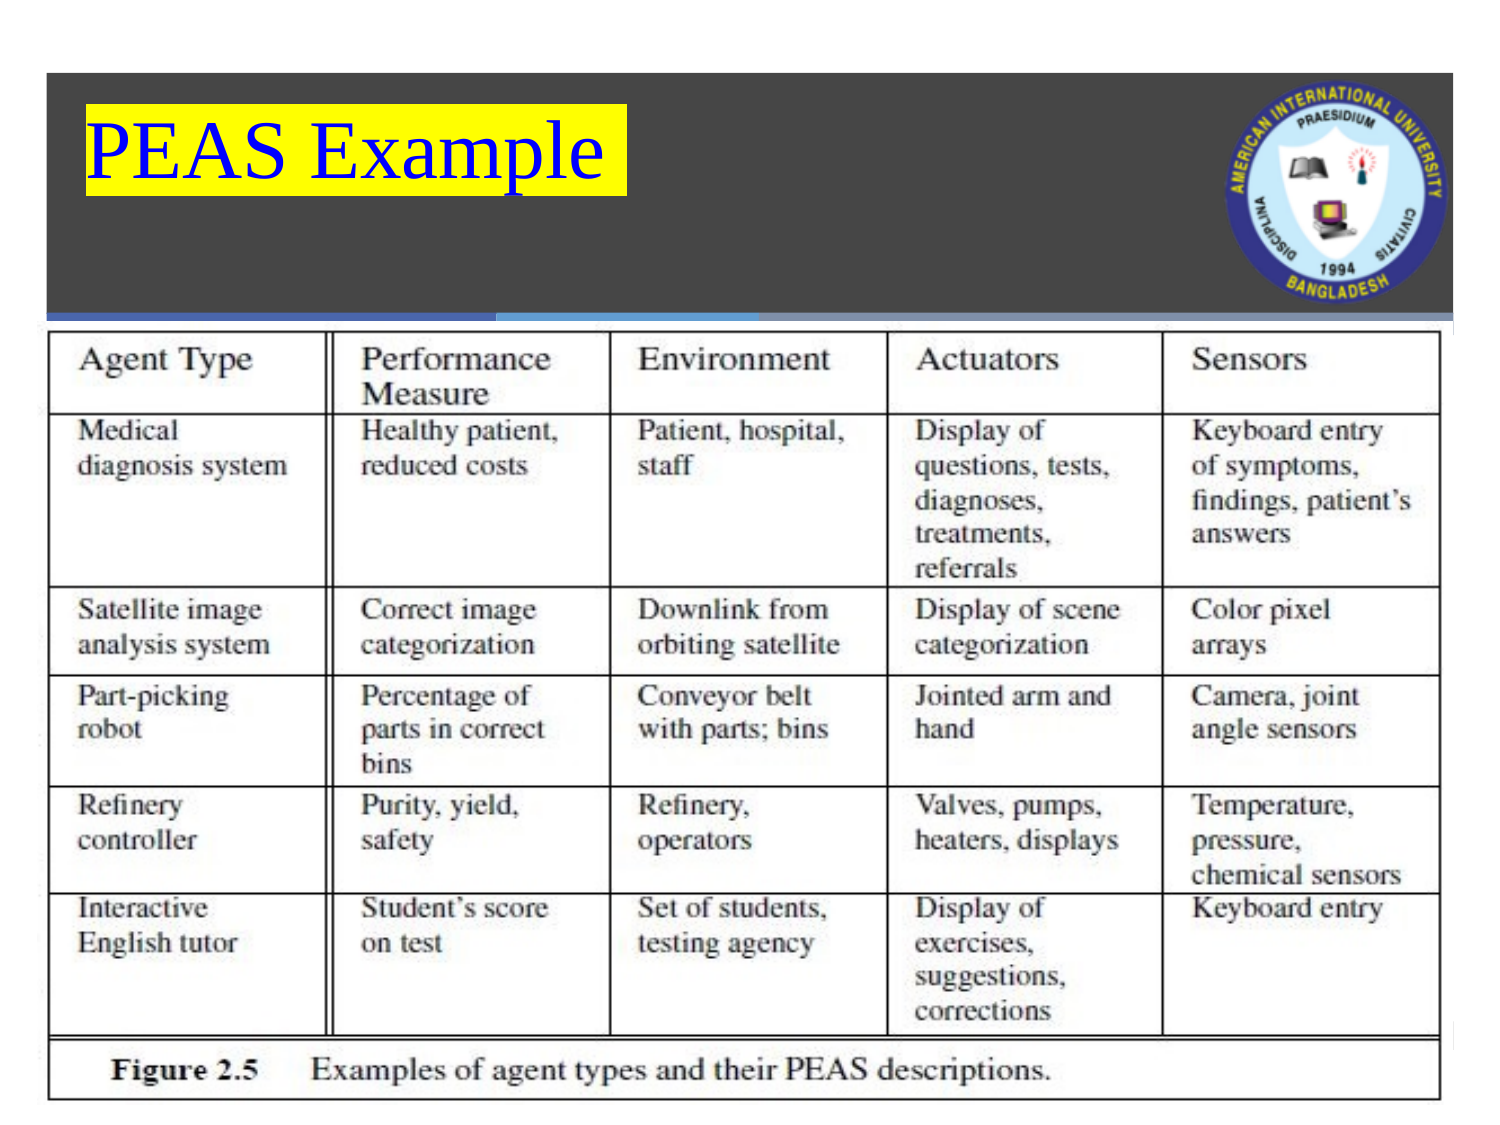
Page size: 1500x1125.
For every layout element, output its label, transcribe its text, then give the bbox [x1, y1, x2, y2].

picture [1220, 75, 1454, 310]
picture [36, 321, 1453, 1106]
text_box PEAS Example [70, 69, 1451, 203]
